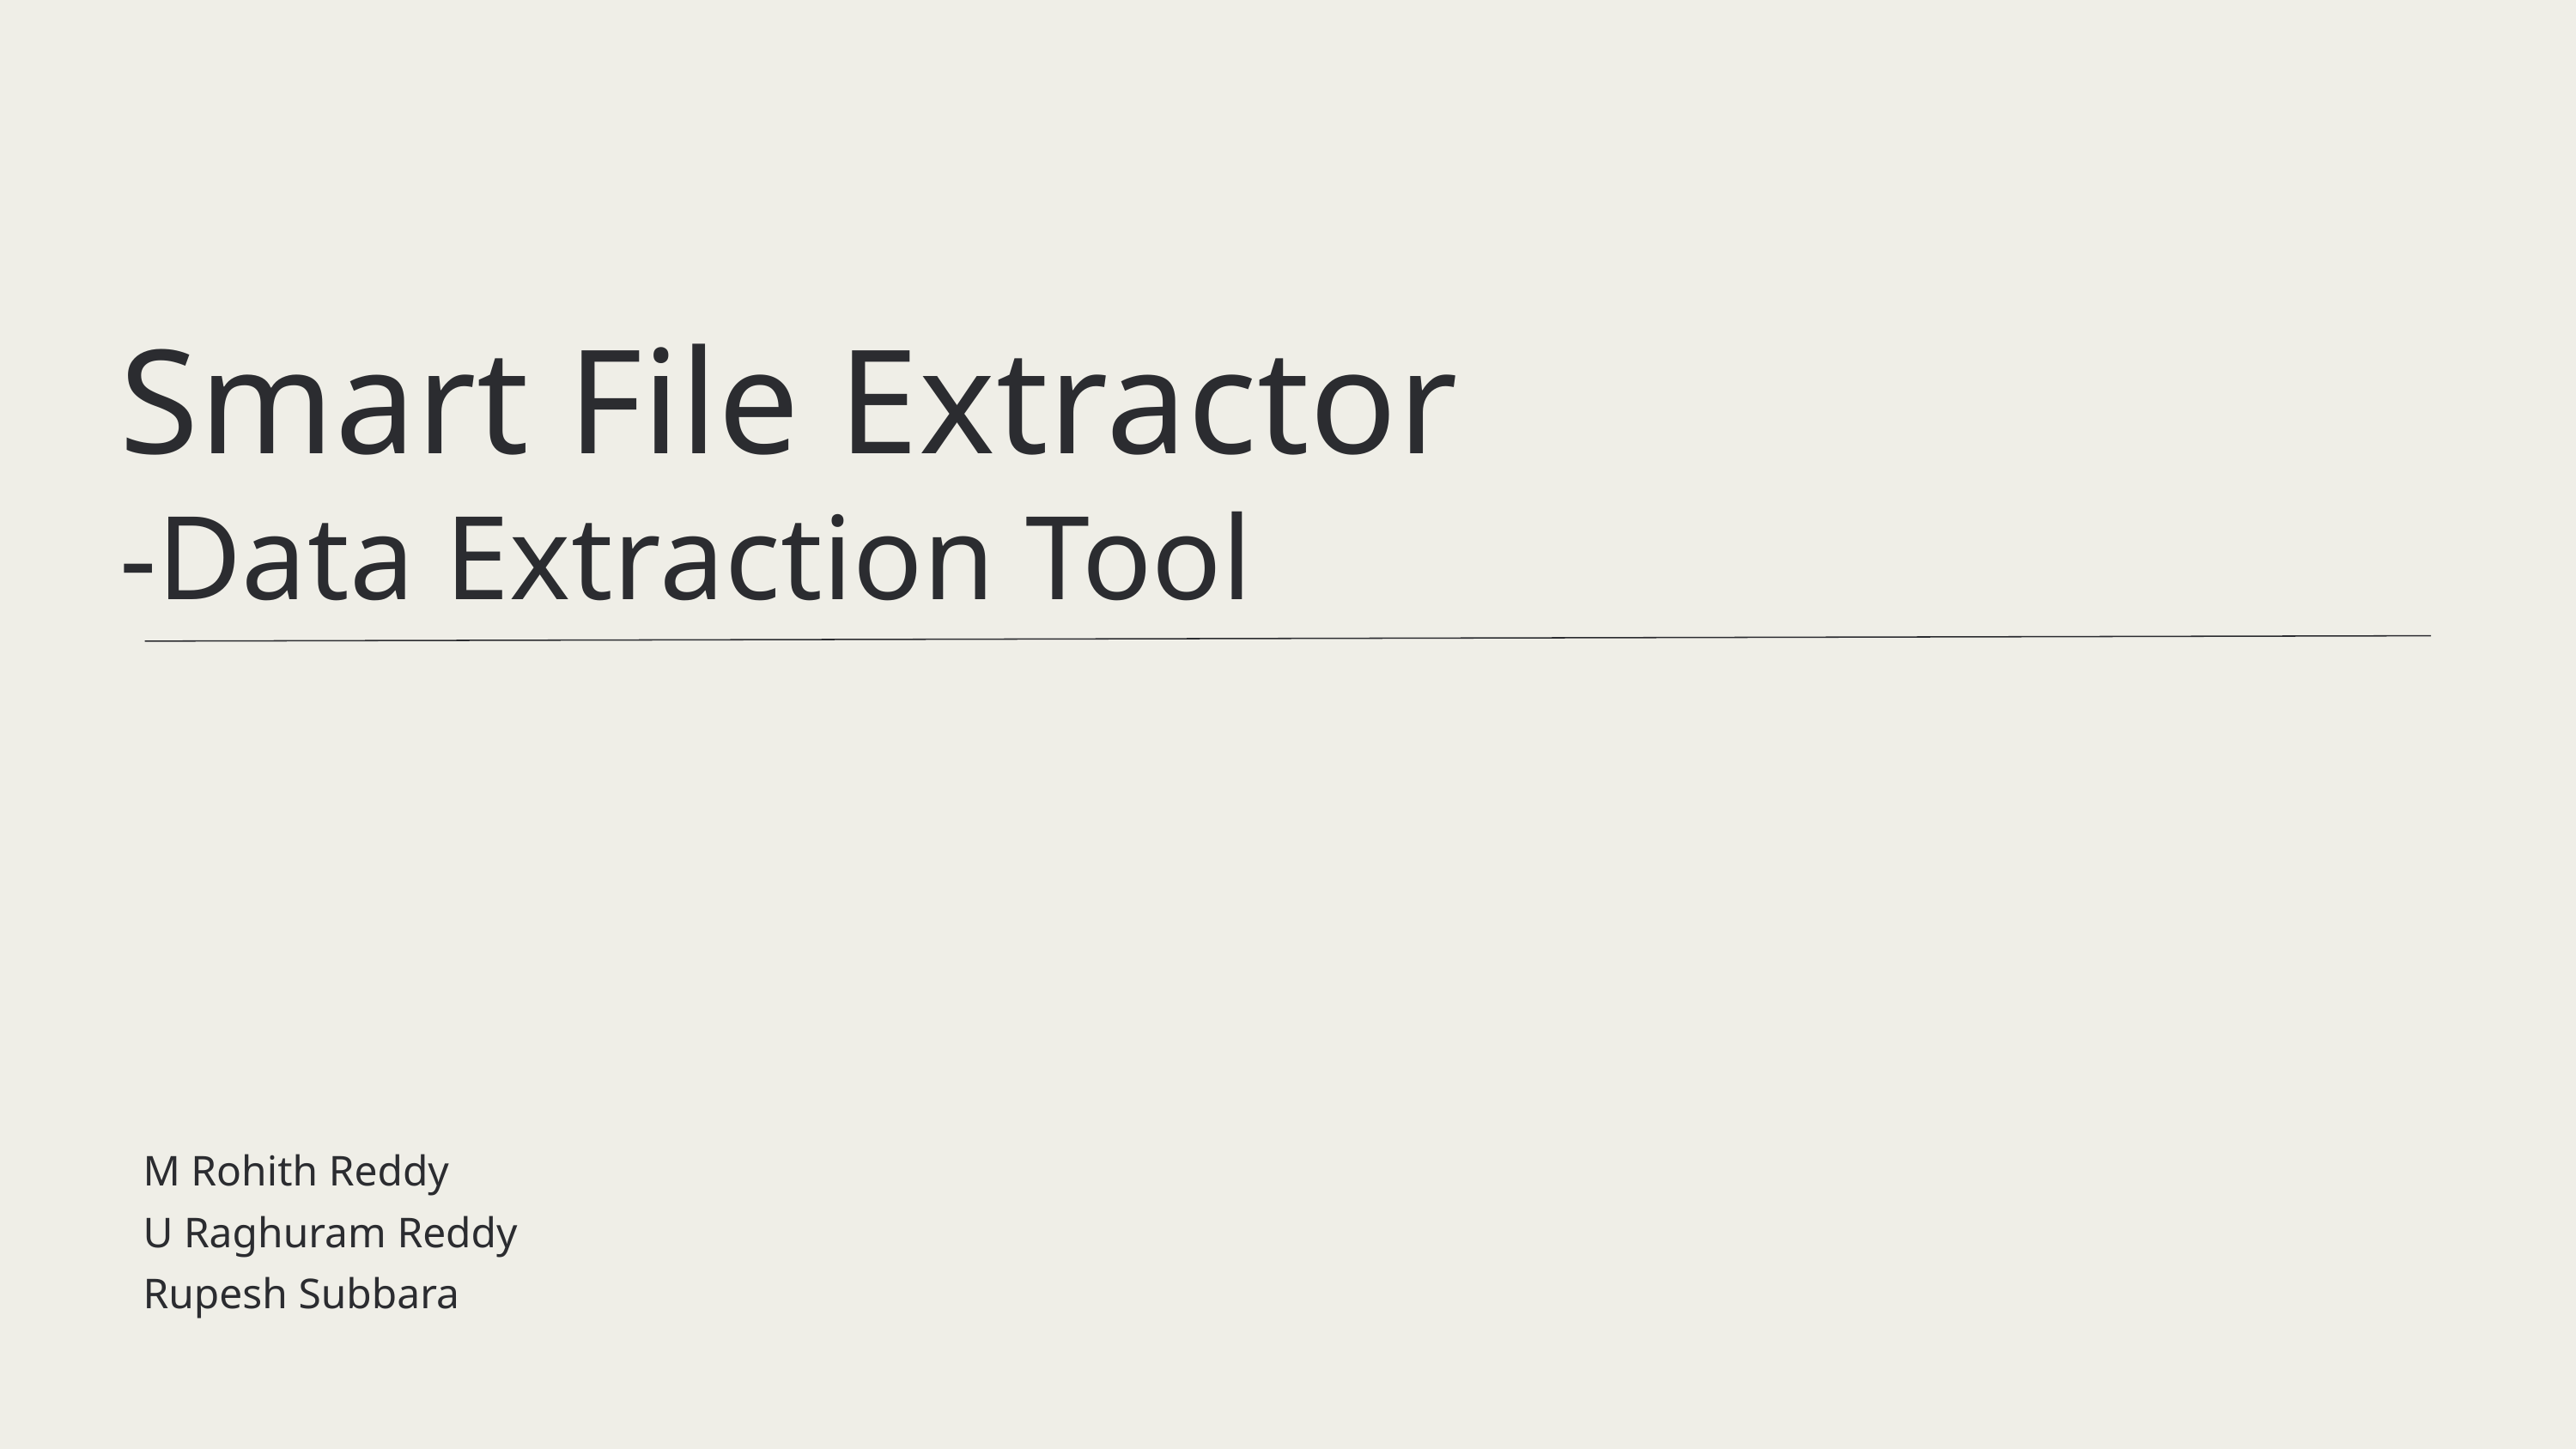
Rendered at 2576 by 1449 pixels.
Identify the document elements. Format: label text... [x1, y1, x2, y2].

text_box Smart File Extractor -Data Extraction Tool [119, 307, 2432, 622]
text_box M Rohith Reddy U Raghuram Reddy Rupesh Subbara [143, 1132, 1251, 1318]
